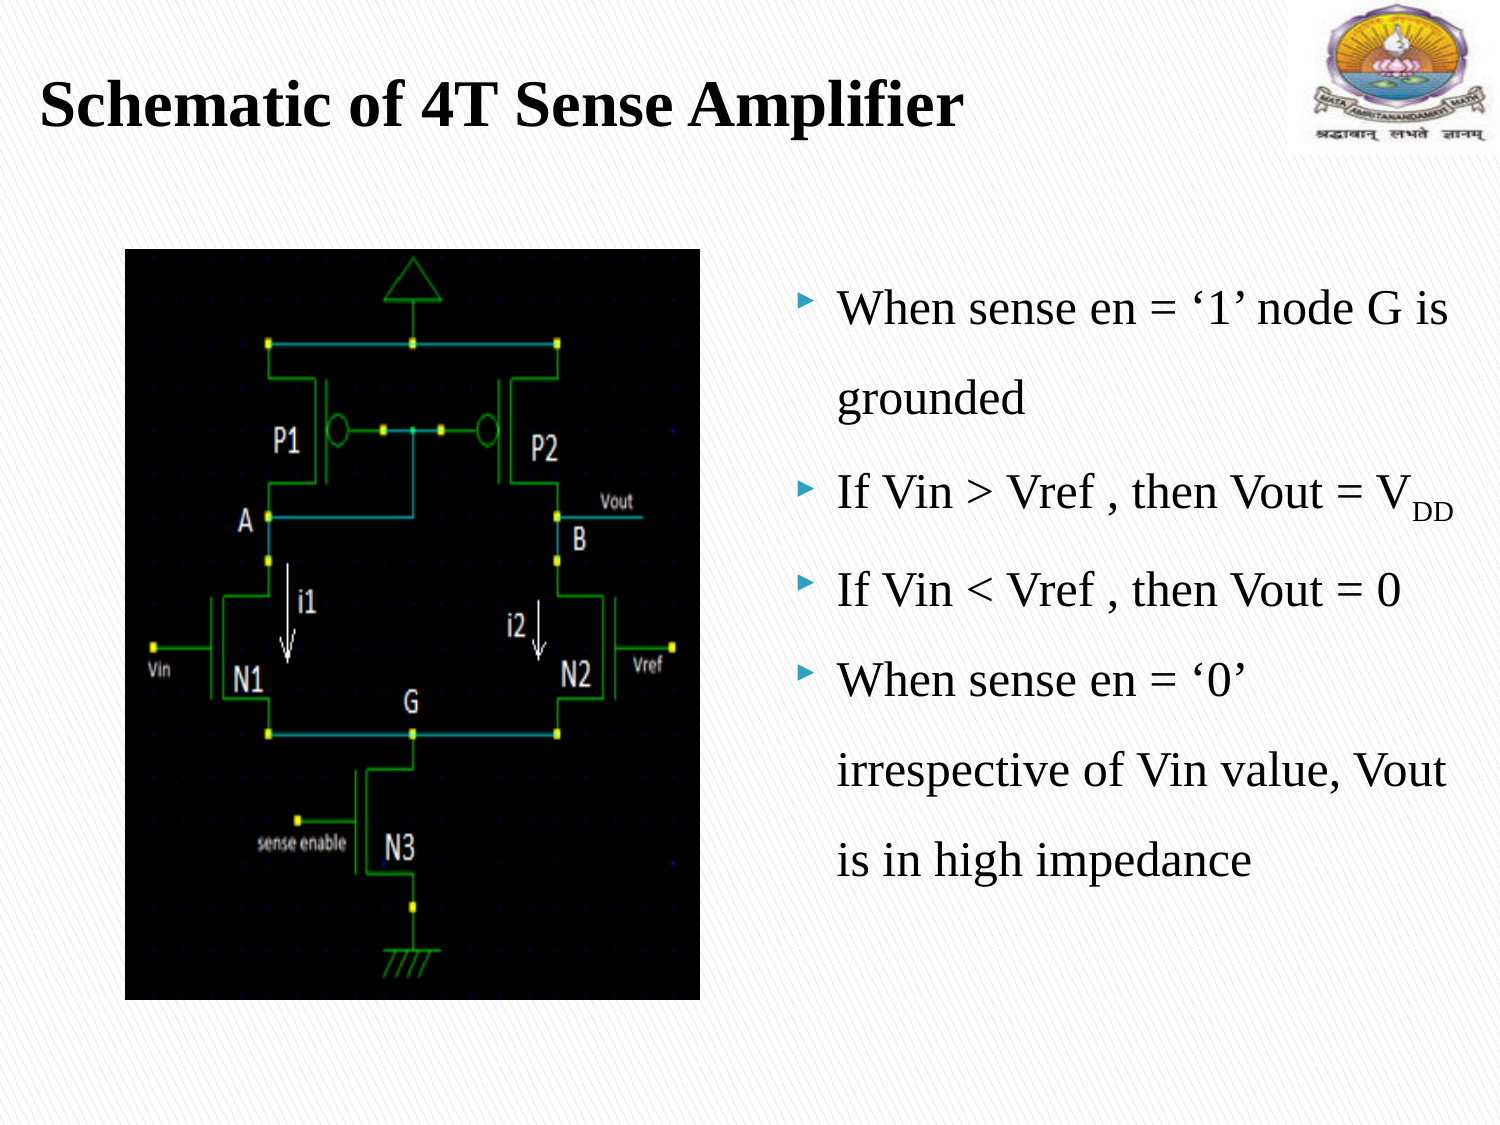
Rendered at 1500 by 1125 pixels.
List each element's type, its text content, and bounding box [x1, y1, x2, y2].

picture [1287, 0, 1500, 155]
title Schematic of 4T Sense Amplifier [24, 0, 1425, 200]
list When sense en = ‘1’ node G is grounded If Vin > Vref , then Vout = VDD If Vin < Vref , then Vout = 0 When sense en = ‘0’ irrespective of Vin value, Vout is in high impedance [761, 236, 1475, 950]
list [124, 249, 701, 1001]
